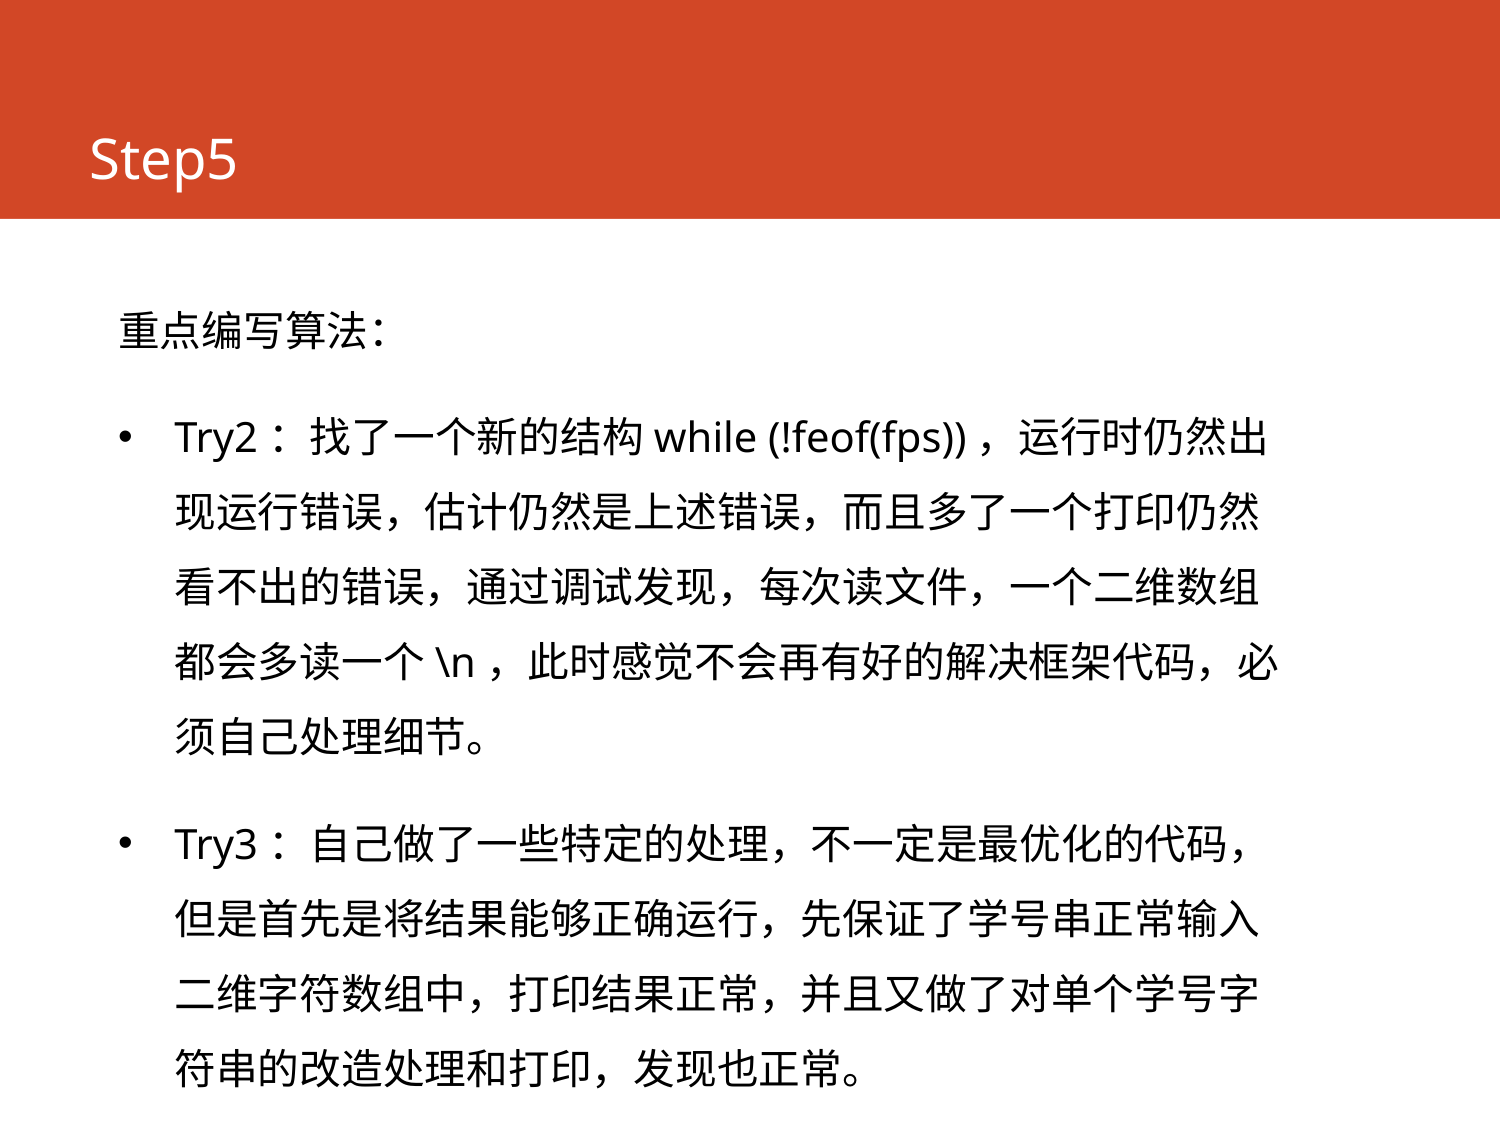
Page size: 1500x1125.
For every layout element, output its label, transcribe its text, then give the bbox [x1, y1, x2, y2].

list 重点编写算法： Try2：找了一个新的结构while (!feof(fps))，运行时仍然出现运行错误，估计仍然是上述错误，而且多了一个打印仍然看不出的错误，通过调试发现，每次读文件，一个二维数组都会多读一个\n，此时感觉不会再有好的解决框架代码，必须自己处理细节。 Try3：自己做了一些特定的处理，不一定是最优化的代码，但是首先是将结果能够正确运行，先保证了学号串正常输入二维字符数组中，打印结果正常，并且又做了对单个学号字符串的改造处理和打印，发现也正常。 [103, 272, 1306, 987]
title Step5 [74, 0, 1397, 199]
